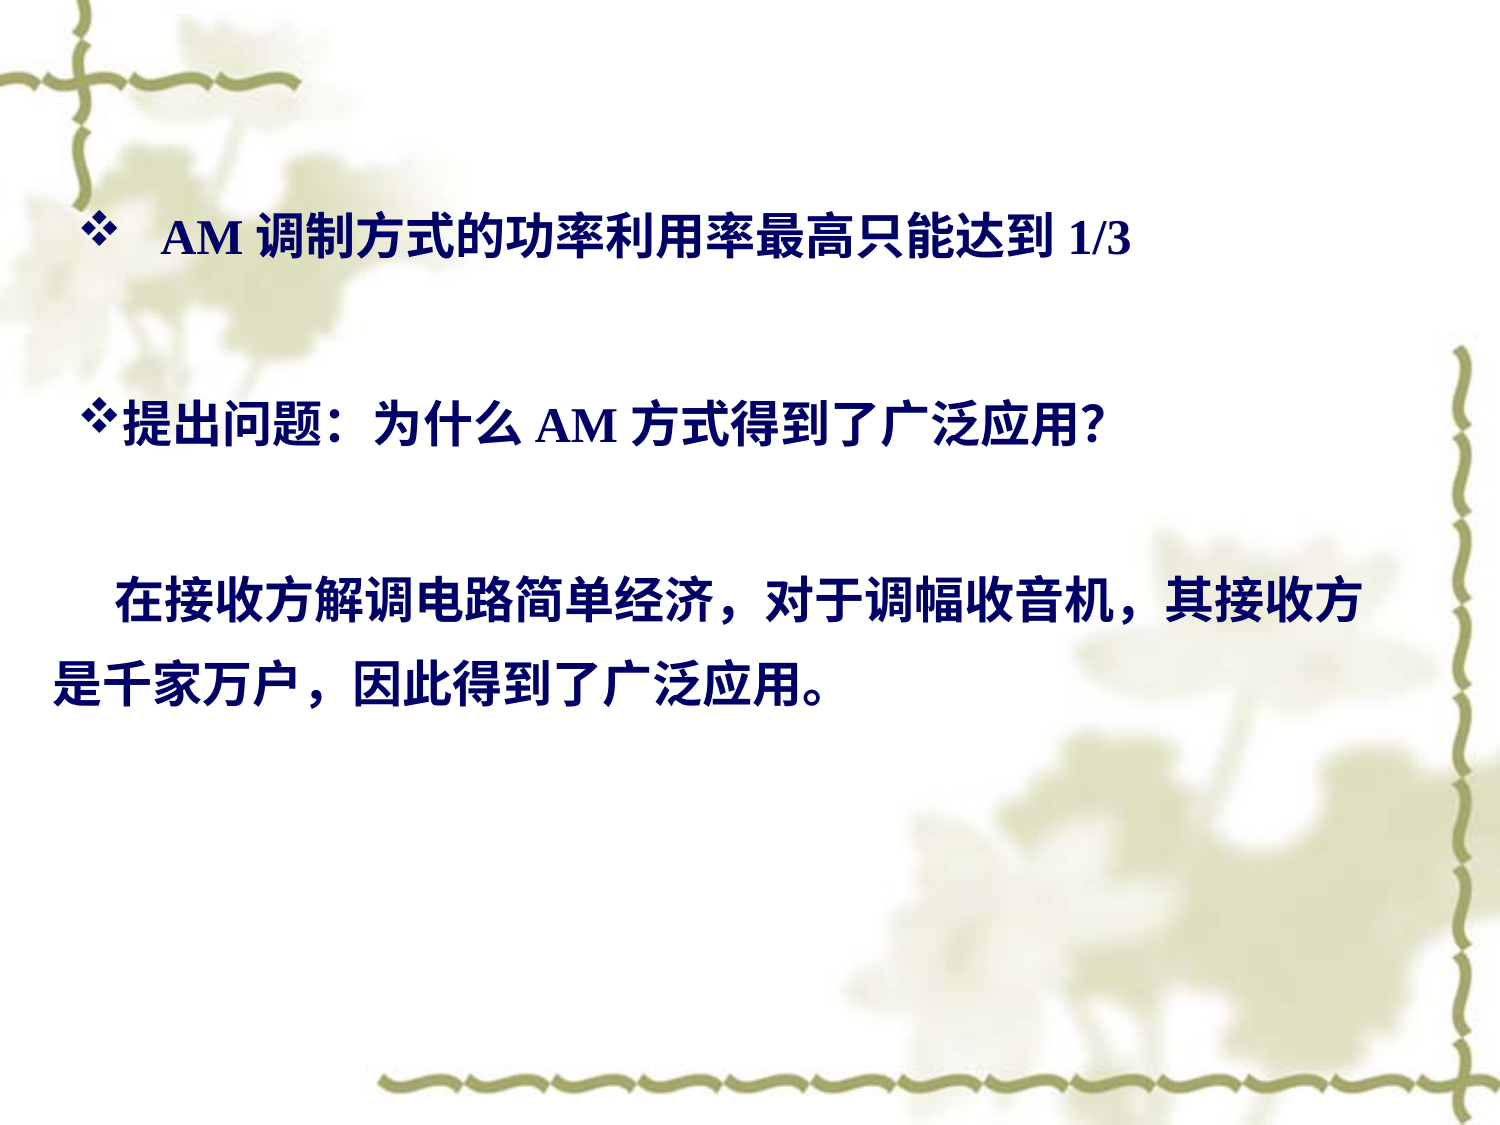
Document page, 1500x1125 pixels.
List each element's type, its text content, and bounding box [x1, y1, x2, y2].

text_box AM调制方式的功率利用率最高只能达到1/3 [62, 162, 1425, 273]
text_box 在接收方解调电路简单经济，对于调幅收音机，其接收方是千家万户，因此得到了广泛应用。 [37, 537, 1413, 721]
picture [0, 0, 1500, 1125]
text_box 提出问题：为什么AM方式得到了广泛应用？ [62, 350, 1338, 460]
